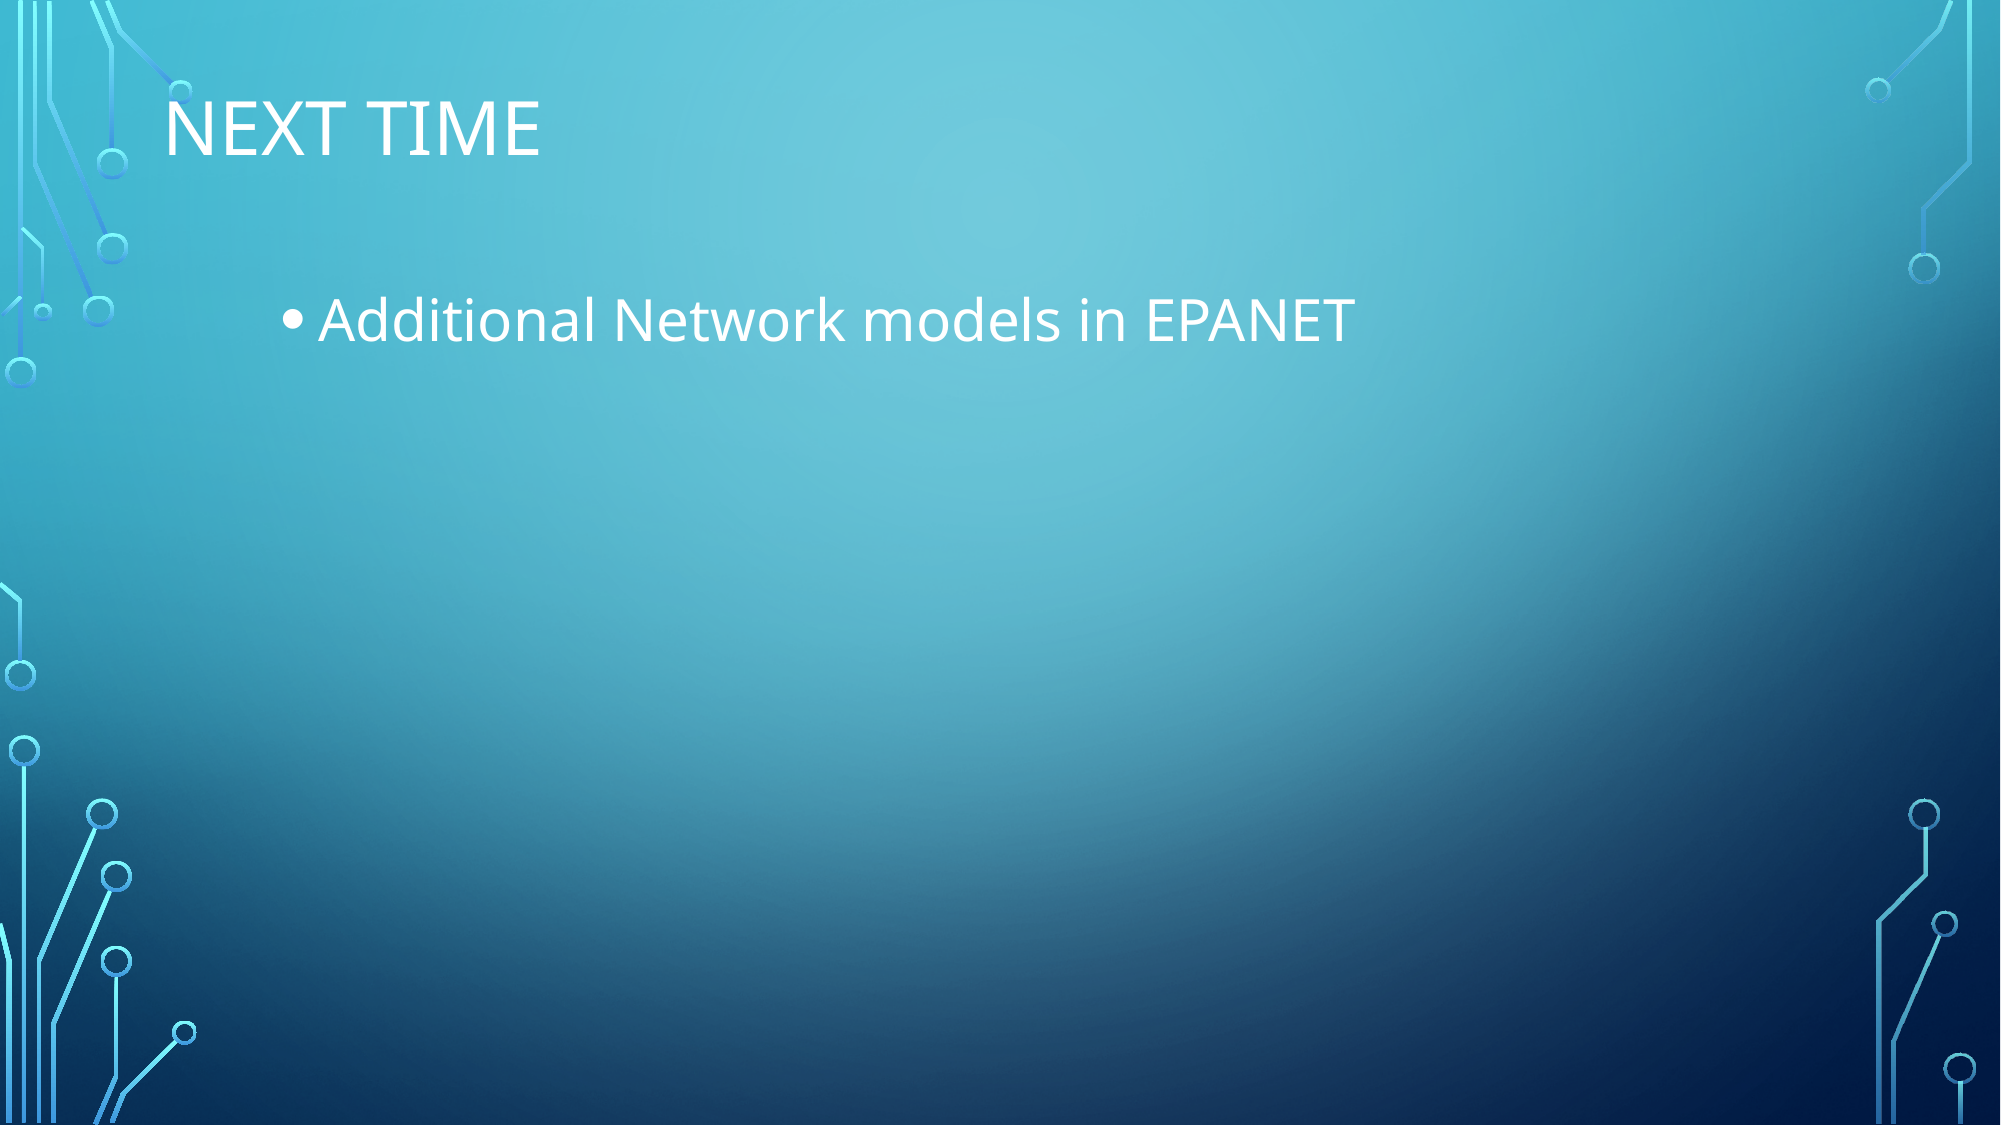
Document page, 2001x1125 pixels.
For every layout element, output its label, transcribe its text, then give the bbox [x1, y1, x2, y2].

title Next Time [147, 0, 1848, 262]
list Additional Network models in EPANET [265, 261, 1624, 1035]
